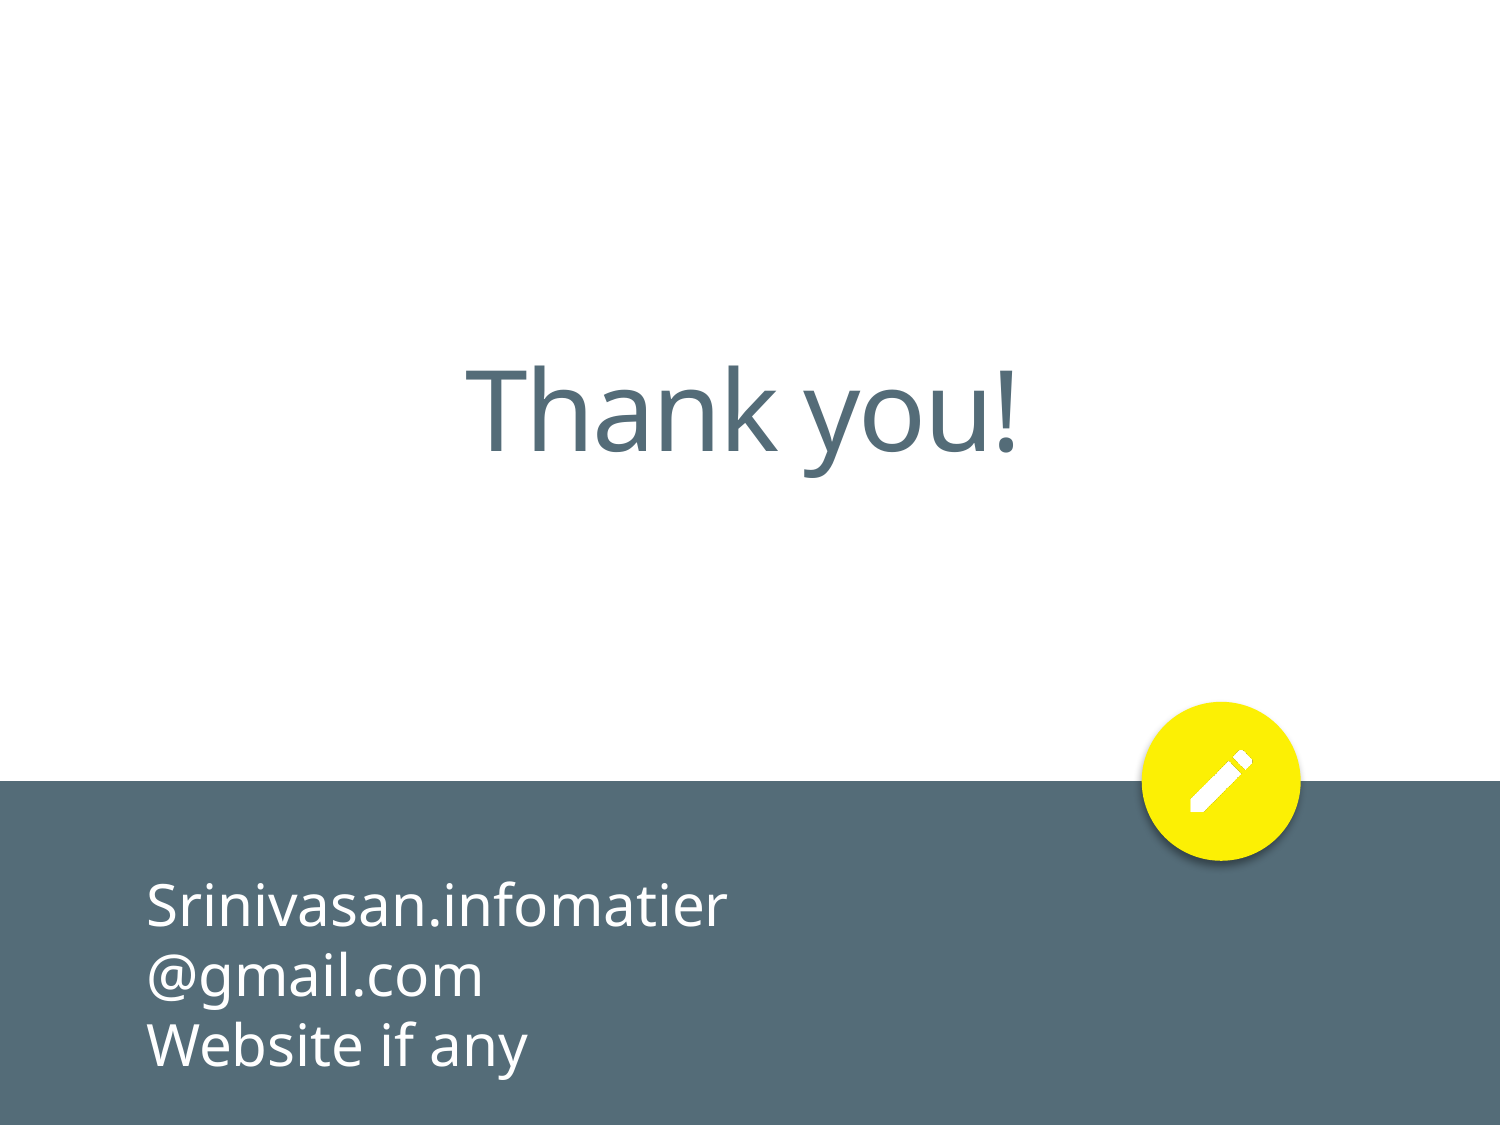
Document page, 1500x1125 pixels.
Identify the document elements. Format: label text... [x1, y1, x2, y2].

picture [0, 781, 1500, 1125]
title Thank you! [80, 278, 1407, 551]
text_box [1141, 701, 1301, 861]
